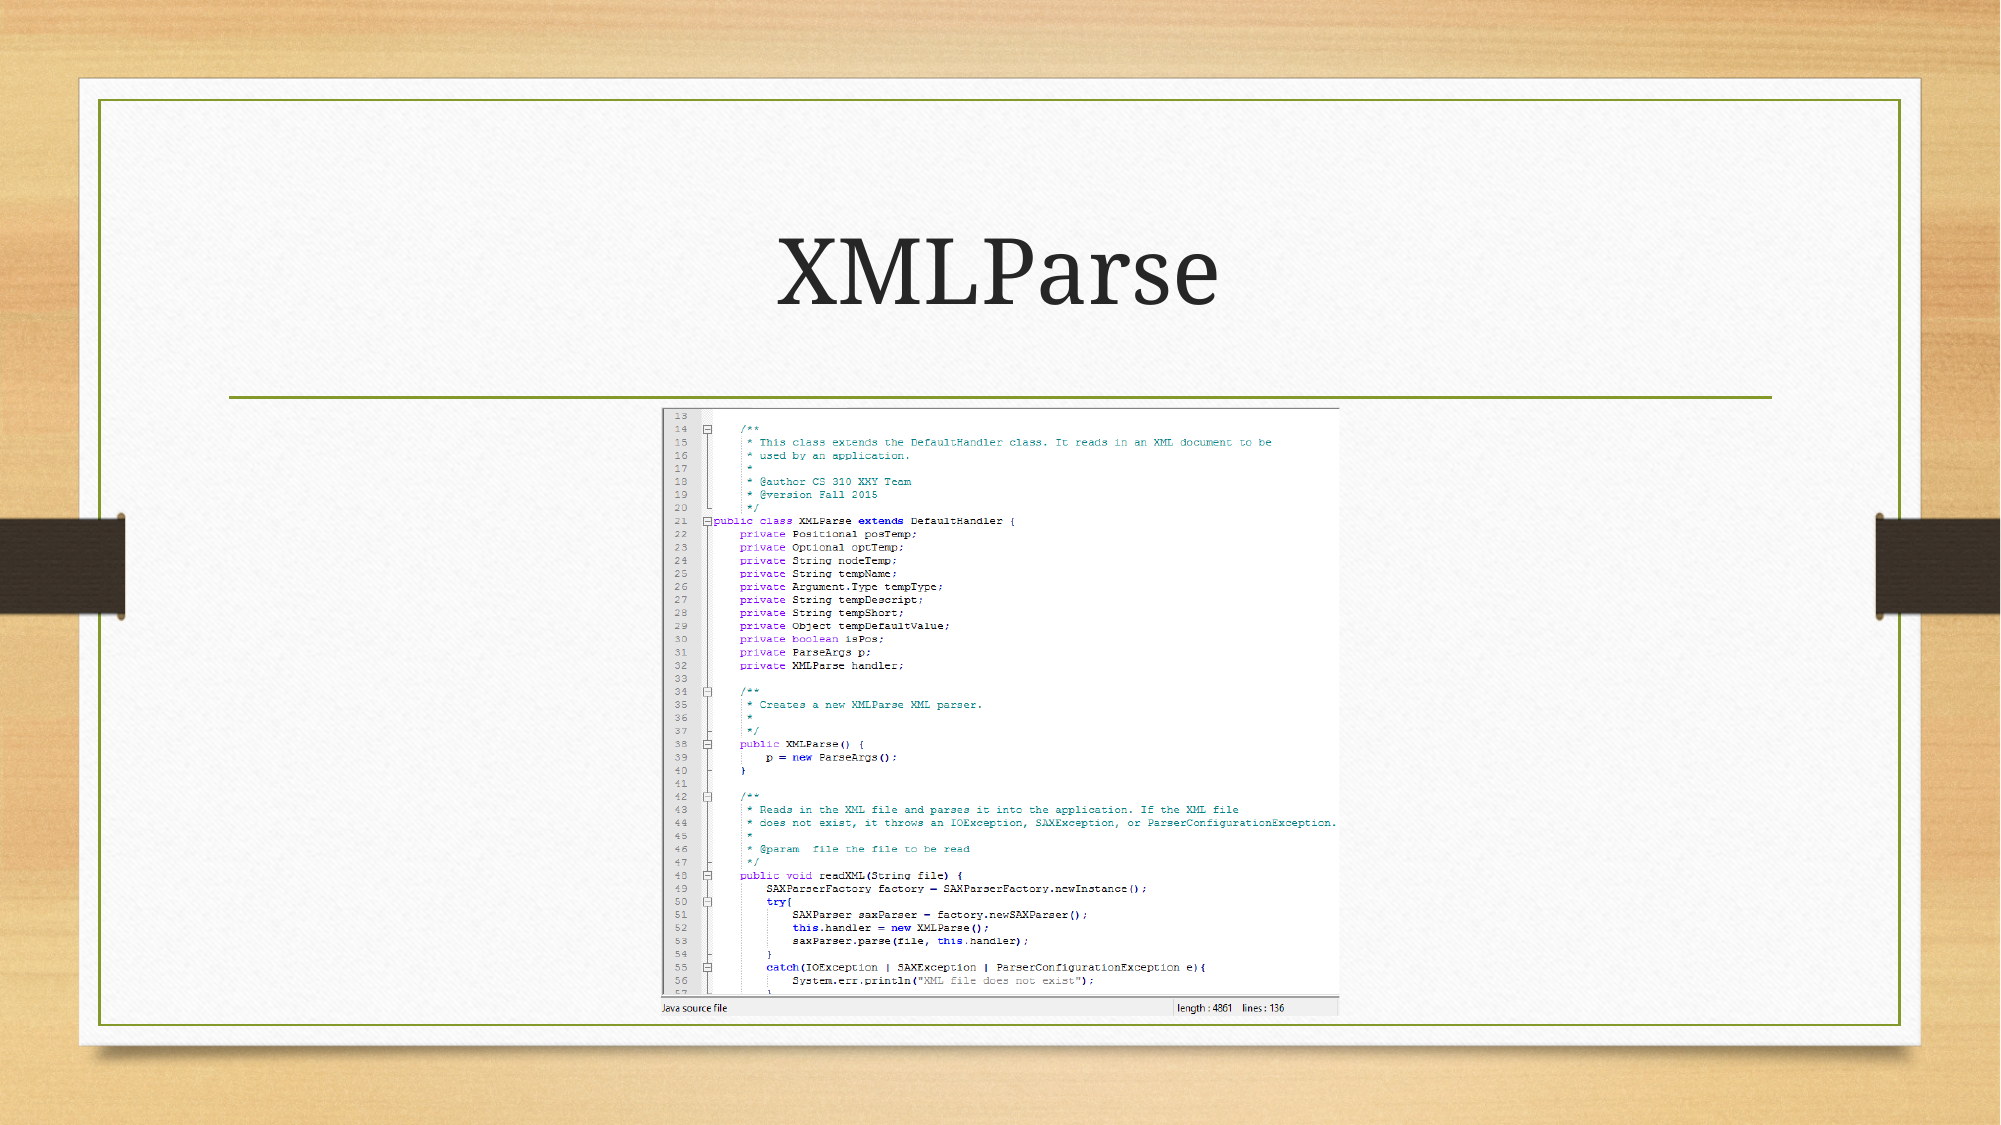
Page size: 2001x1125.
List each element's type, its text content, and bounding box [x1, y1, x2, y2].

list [660, 407, 1340, 1017]
title XMLParse [212, 161, 1788, 375]
picture [0, 0, 2001, 1125]
